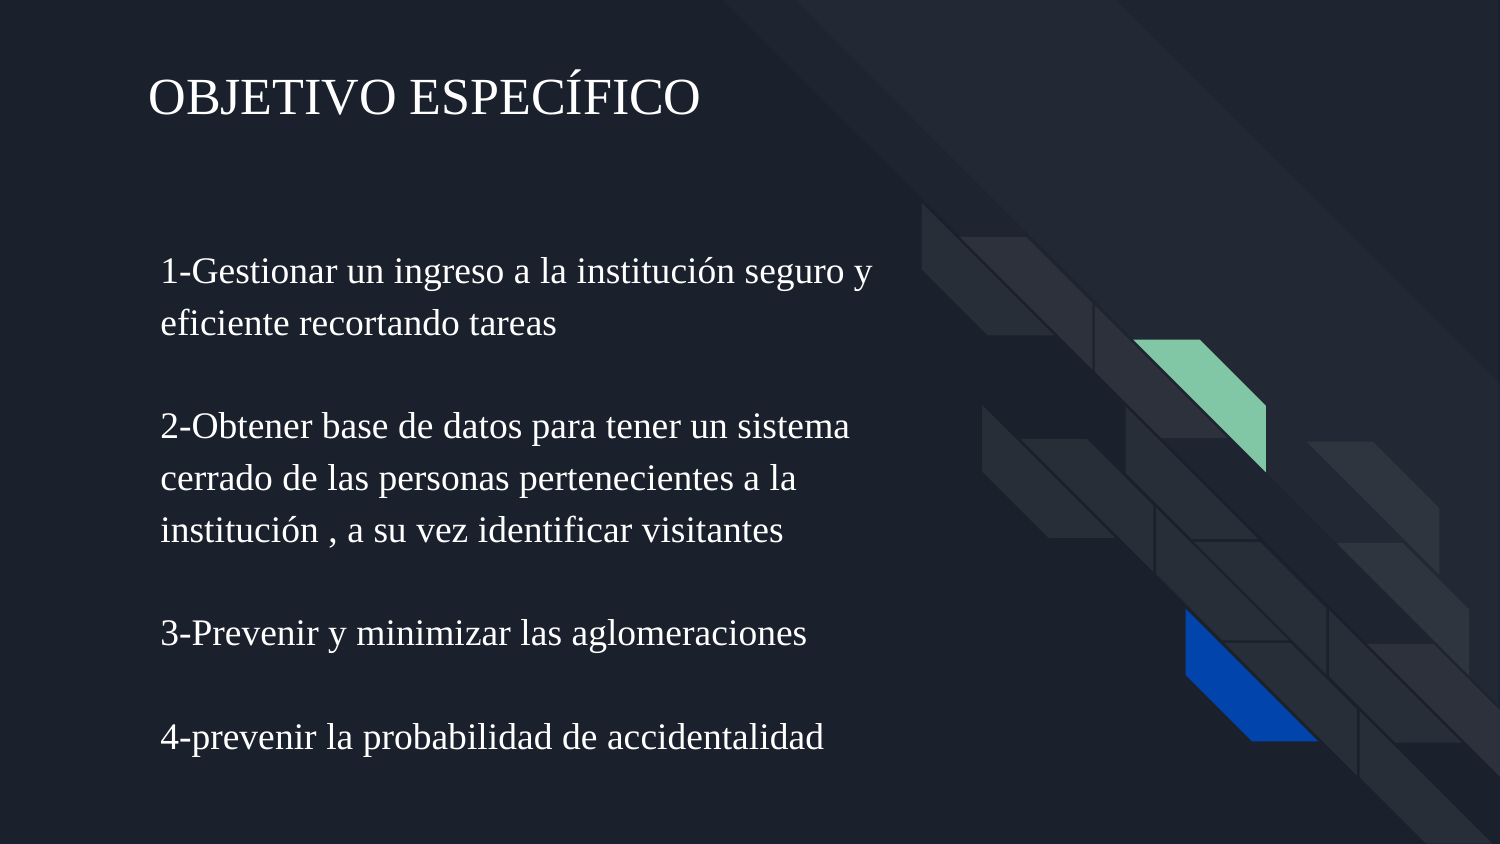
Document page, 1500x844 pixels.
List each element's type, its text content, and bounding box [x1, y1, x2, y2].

subtitle 1-Gestionar un ingreso a la institución seguro y eficiente recortando tareas 2-Obtener base de datos para tener un sistema cerrado de las personas pertenecientes a la institución , a su vez identificar visitantes 3-Prevenir y minimizar las aglomeraciones 4-prevenir la probabilidad de accidentalidad [145, 224, 952, 641]
title OBJETIVO ESPECÍFICO [133, 0, 886, 189]
